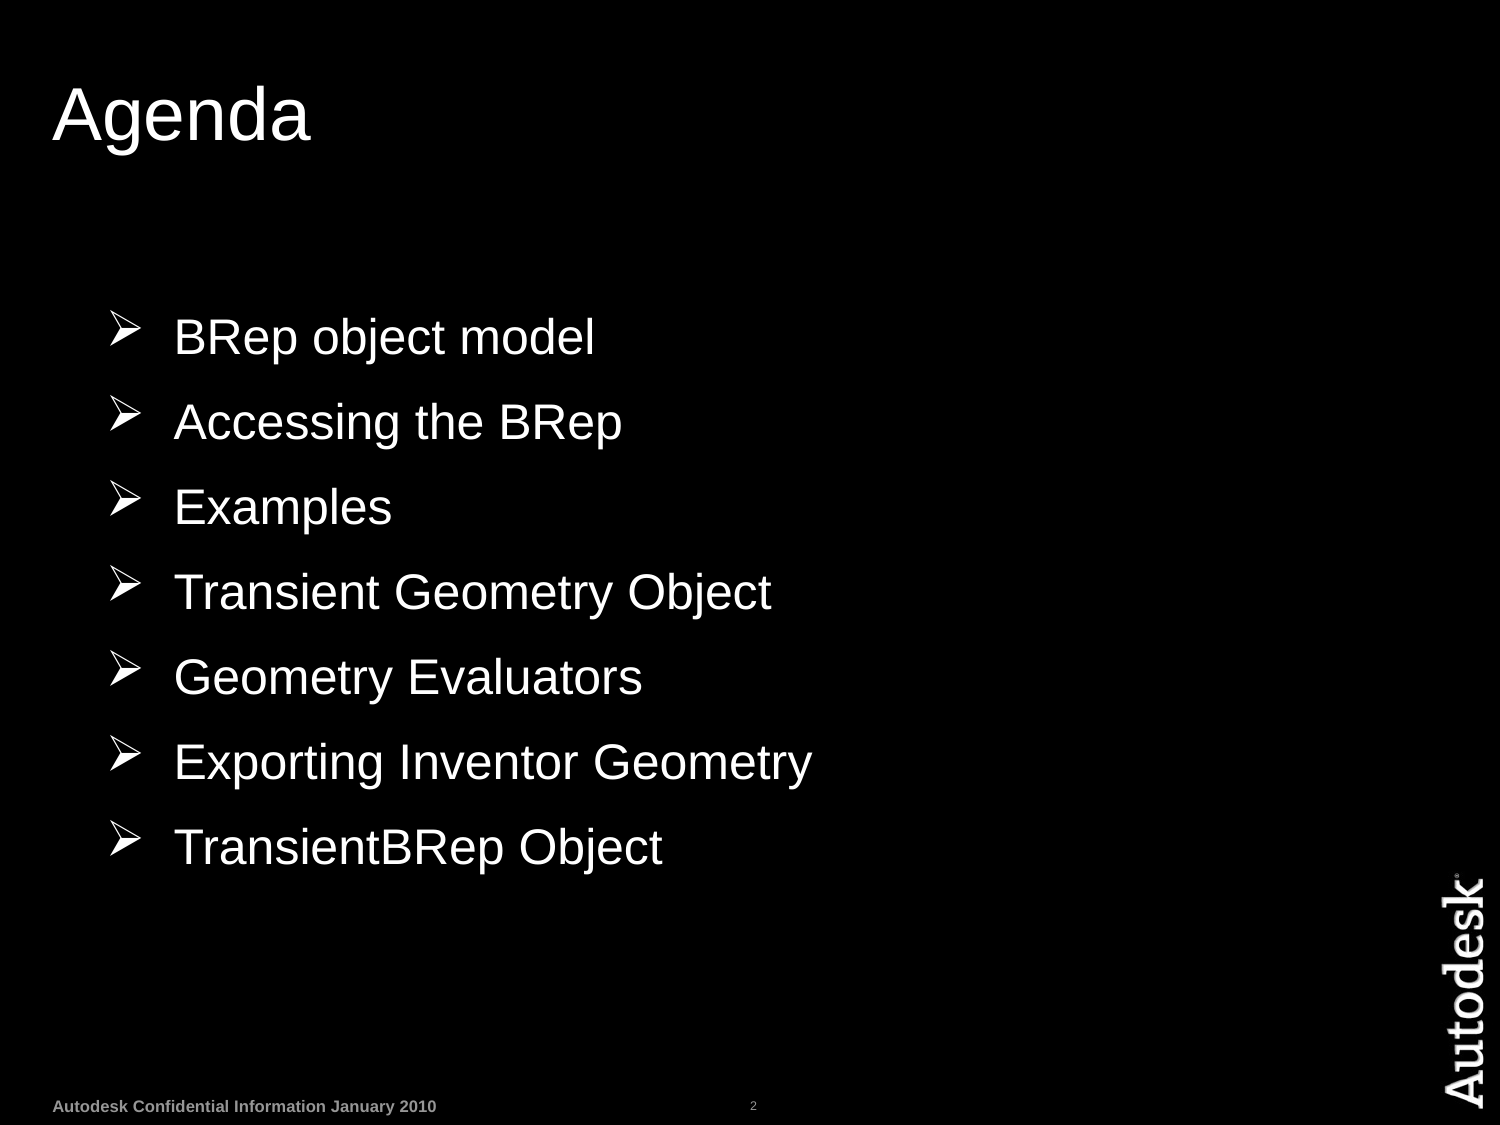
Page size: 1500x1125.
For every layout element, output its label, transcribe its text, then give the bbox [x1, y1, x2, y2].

picture [1402, 0, 1500, 1125]
title Agenda [52, 22, 1376, 211]
text_box BRep object model Accessing the BRep Examples Transient Geometry Object Geometry Evaluators Exporting Inventor Geometry TransientBRep Object [91, 297, 1368, 943]
